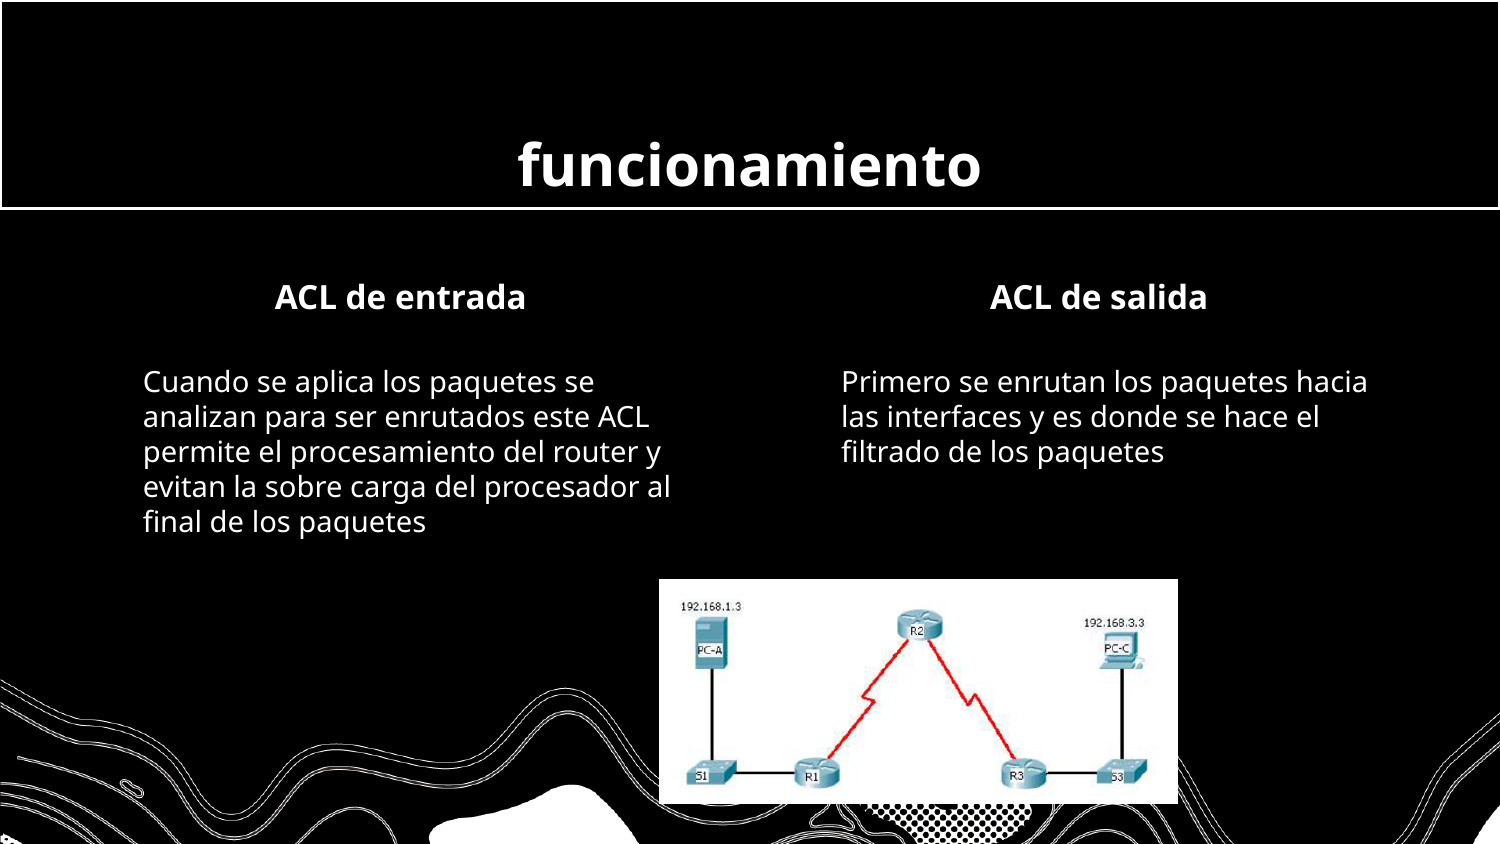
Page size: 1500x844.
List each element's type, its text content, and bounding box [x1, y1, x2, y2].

subtitle Cuando se aplica los paquetes se analizan para ser enrutados este ACL permite el procesamiento del router y evitan la sobre carga del procesador al final de los paquetes [105, 348, 697, 663]
subtitle Primero se enrutan los paquetes hacia las interfaces y es donde se hace el filtrado de los paquetes [803, 348, 1395, 663]
title funcionamiento [105, 113, 1395, 208]
title ACL de salida [803, 261, 1395, 312]
picture [0, 579, 1500, 844]
title ACL de entrada [105, 261, 697, 312]
